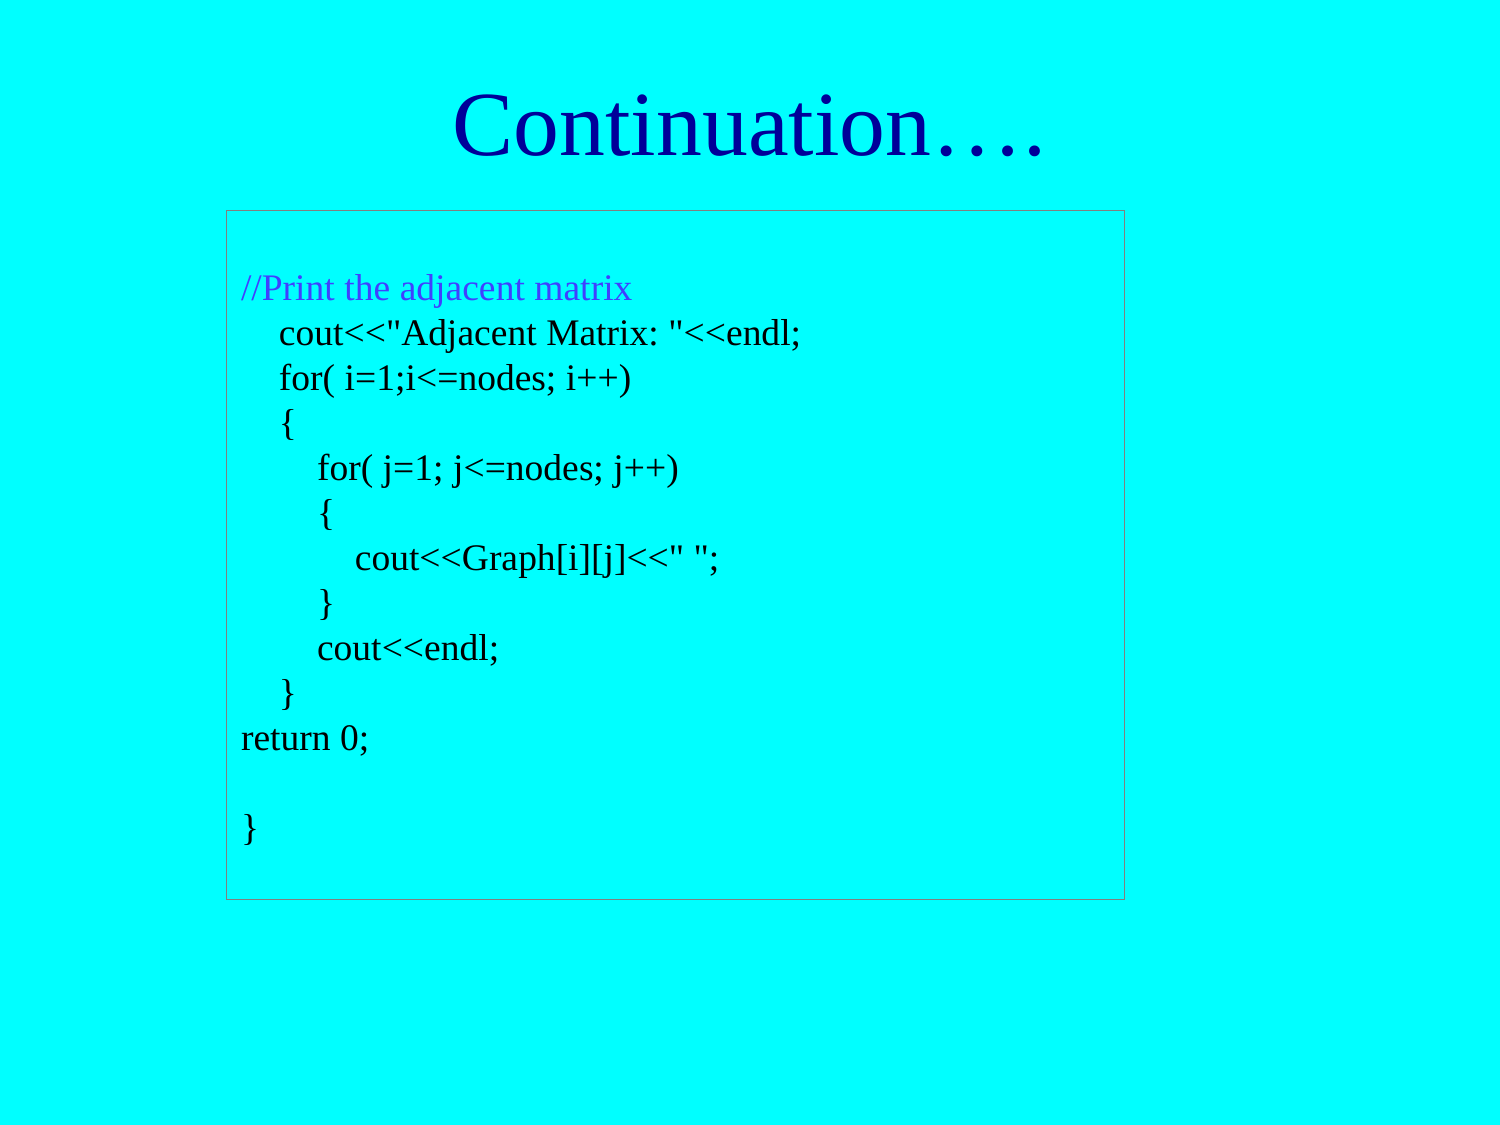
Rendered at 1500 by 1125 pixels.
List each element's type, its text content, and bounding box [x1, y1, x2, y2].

title Continuation…. [112, 24, 1388, 213]
text_box //Print the adjacent matrix cout<<"Adjacent Matrix: "<<endl; for( i=1;i<=nodes; i++) { for( j=1; j<=nodes; j++) { cout<<Graph[i][j]<<" "; } cout<<endl; } return 0; } [226, 210, 1125, 900]
